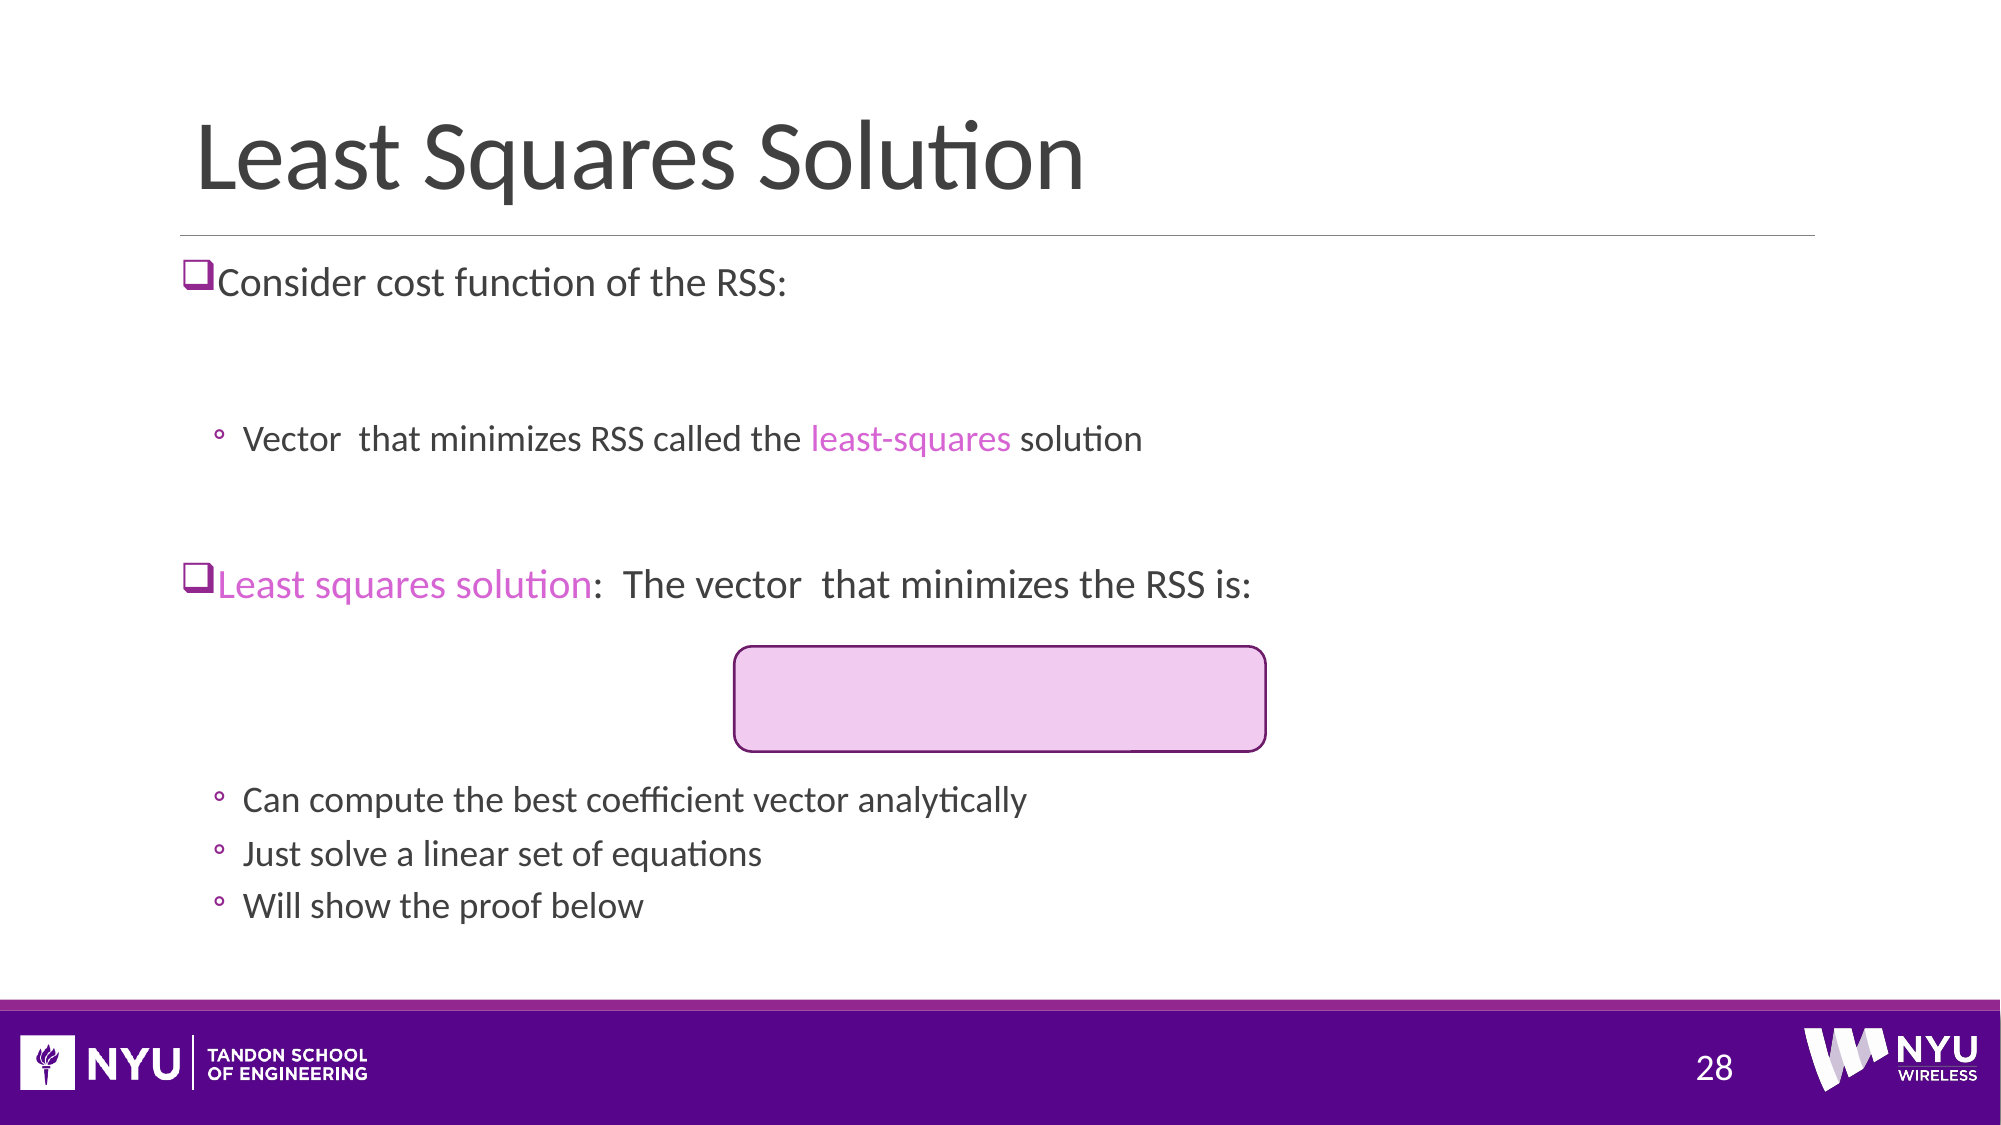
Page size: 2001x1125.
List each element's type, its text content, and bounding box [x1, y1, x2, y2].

title Least Squares Solution [180, 47, 1830, 218]
text_box [732, 645, 1267, 753]
slide_number 28 [1533, 1035, 1749, 1096]
